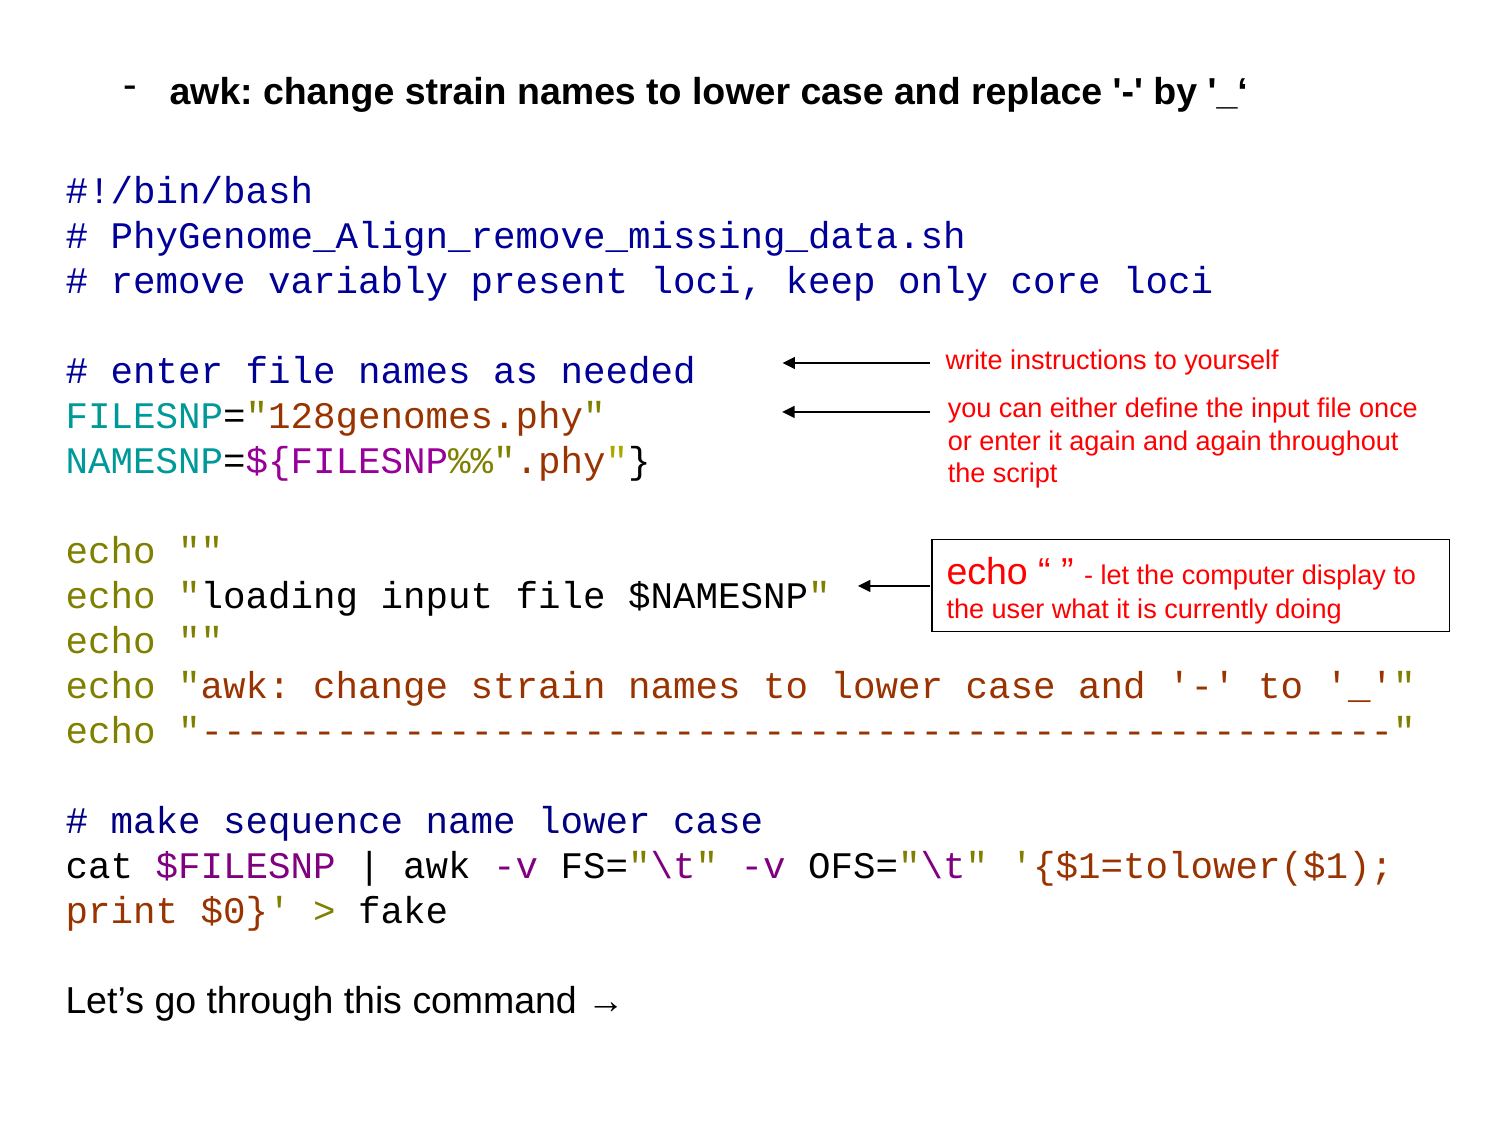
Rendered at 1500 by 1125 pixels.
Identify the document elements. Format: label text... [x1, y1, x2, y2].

text_box write instructions to yourself [930, 335, 1394, 383]
text_box you can either define the input file once or enter it again and again throughout the script [933, 383, 1454, 496]
text_box echo “ ” - let the computer display to the user what it is currently doing [931, 539, 1450, 632]
text_box awk: change strain names to lower case and replace '-' by '_‘ [108, 60, 1264, 120]
text_box #!/bin/bash # PhyGenome_Align_remove_missing_data.sh # remove variably present loci, keep only core loci # enter file names as needed FILESNP="128genomes.phy" NAMESNP=${FILESNP%%".phy"} echo "" echo "loading input file $NAMESNP" echo "" echo "awk: change strain names to lower case and '-' to '_'" echo "-----------------------------------------------------" # make sequence name lower case cat $FILESNP | awk -v FS="\t" -v OFS="\t" '{$1=tolower($1); print $0}' > fake Let’s go through this command → [50, 158, 1469, 1029]
